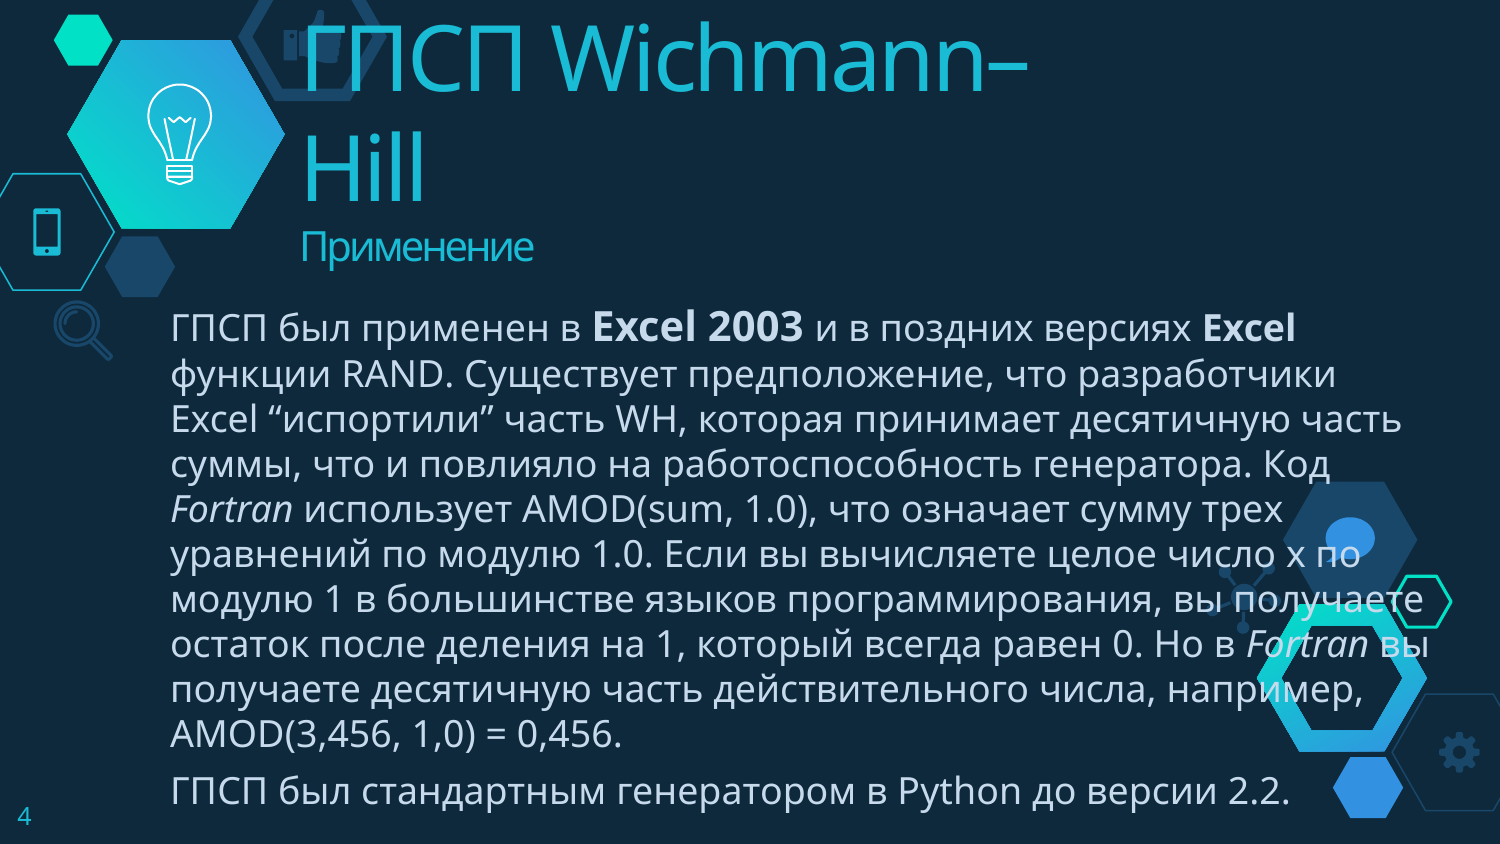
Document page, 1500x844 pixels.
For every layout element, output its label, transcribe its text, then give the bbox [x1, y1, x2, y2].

slide_number 4 [2, 785, 93, 844]
list ГПСП был применен в Excel 2003 и в поздних версиях Excel функции RAND. Существует предположение, что разработчики Excel “испортили” часть WH, которая принимает десятичную часть суммы, что и повлияло на работоспособность генератора. Код Fortran использует AMOD(sum, 1.0), что означает сумму трех уравнений по модулю 1.0. Если вы вычисляете целое число x по модулю 1 в большинстве языков программирования, вы получаете остаток после деления на 1, который всегда равен 0. Но в Fortran вы получаете десятичную часть действительного числа, например, AMOD(3,456, 1,0) = 0,456. ГПСП был стандартным генератором в Python до версии 2.2. [131, 285, 1447, 785]
title ГПСП Wichmann–Hill Применение [284, 118, 1096, 285]
